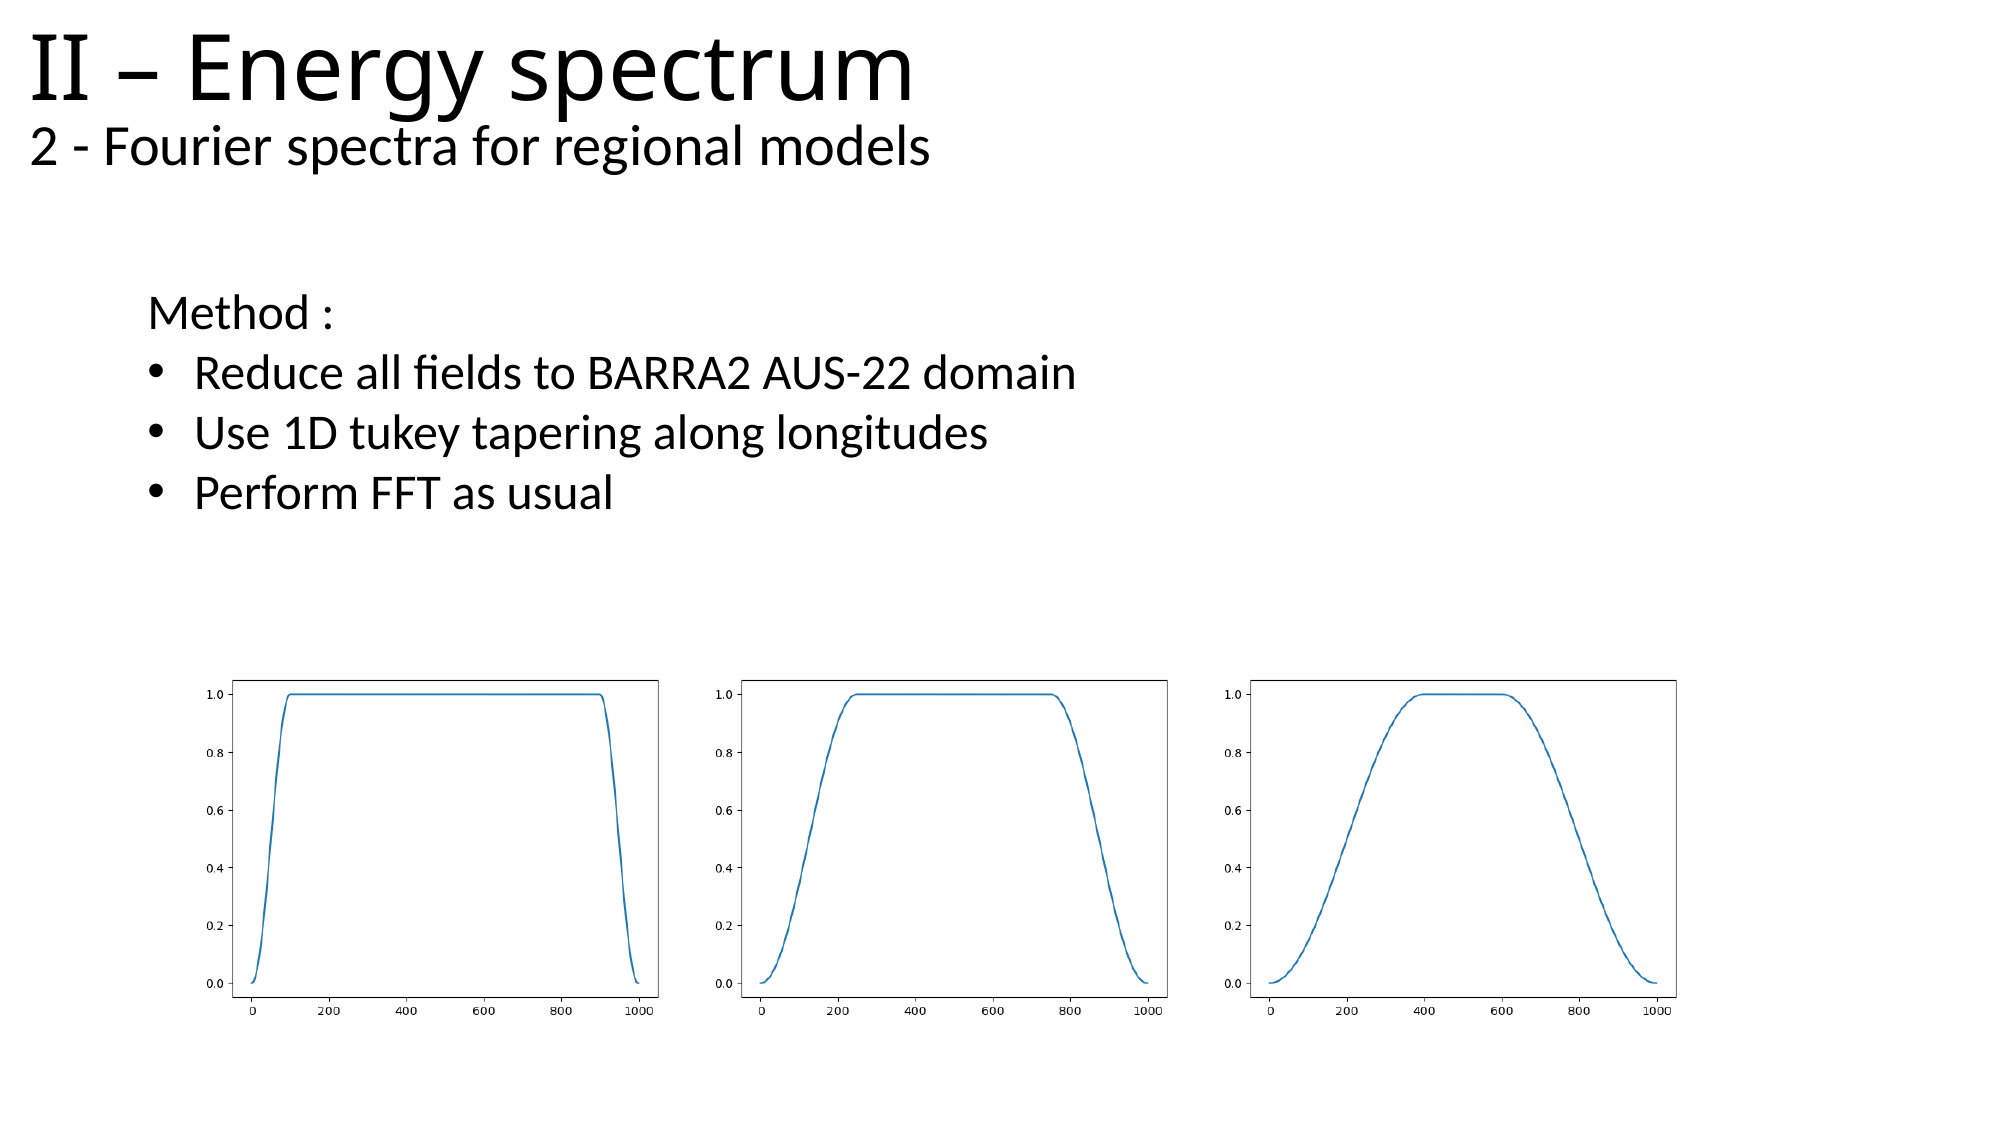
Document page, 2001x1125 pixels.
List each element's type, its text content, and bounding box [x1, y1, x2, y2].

title II – Energy spectrum [14, 0, 1740, 180]
picture [1214, 671, 1683, 1026]
text_box Method : Reduce all fields to BARRA2 AUS-22 domain Use 1D tukey tapering along longitudes Perform FFT as usual [132, 272, 1159, 528]
picture [195, 671, 665, 1026]
text_box 2 - Fourier spectra for regional models [14, 99, 1015, 185]
picture [705, 671, 1174, 1026]
